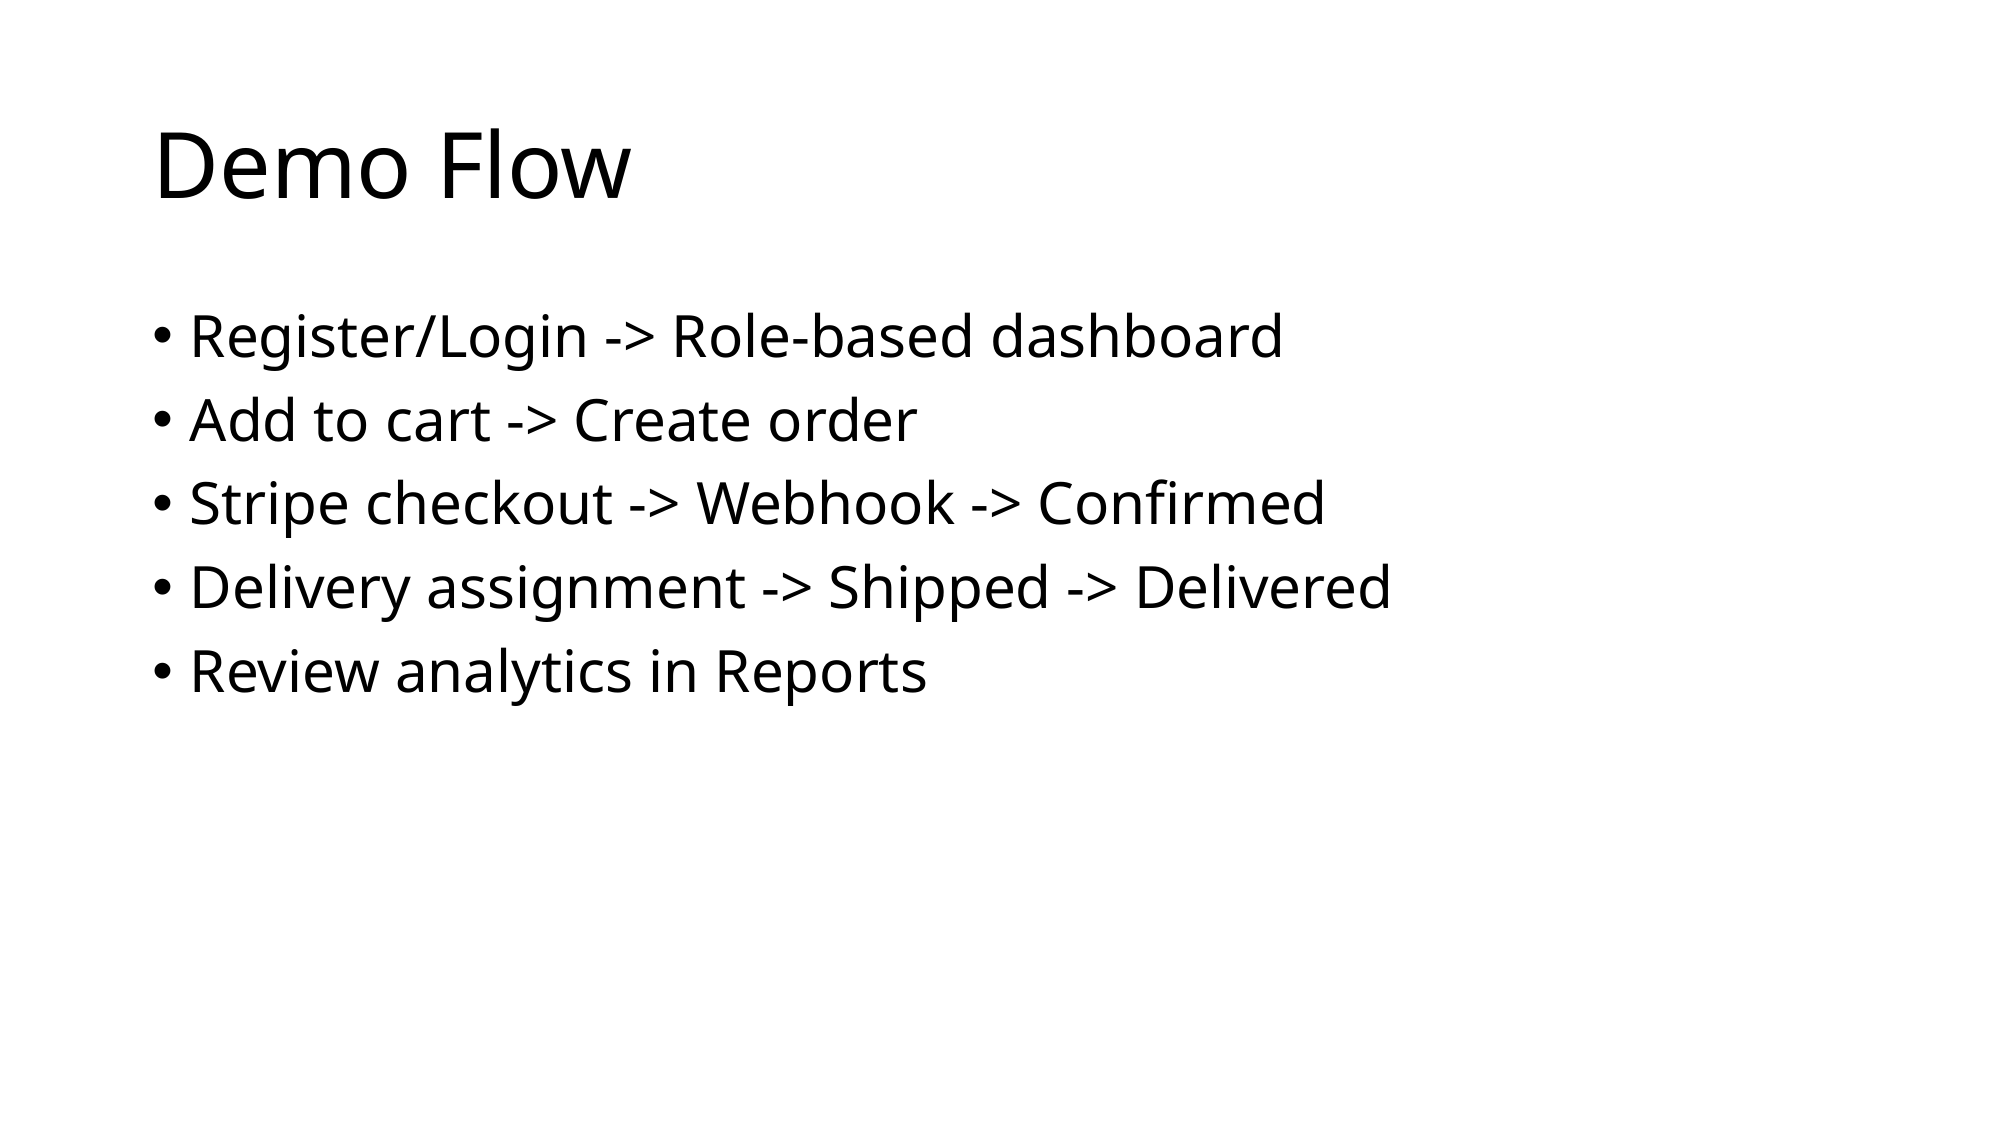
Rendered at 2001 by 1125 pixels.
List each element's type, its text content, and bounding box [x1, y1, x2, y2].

list Register/Login -> Role-based dashboard Add to cart -> Create order Stripe checkout -> Webhook -> Confirmed Delivery assignment -> Shipped -> Delivered Review analytics in Reports [137, 299, 1863, 1014]
title Demo Flow [137, 59, 1863, 278]
